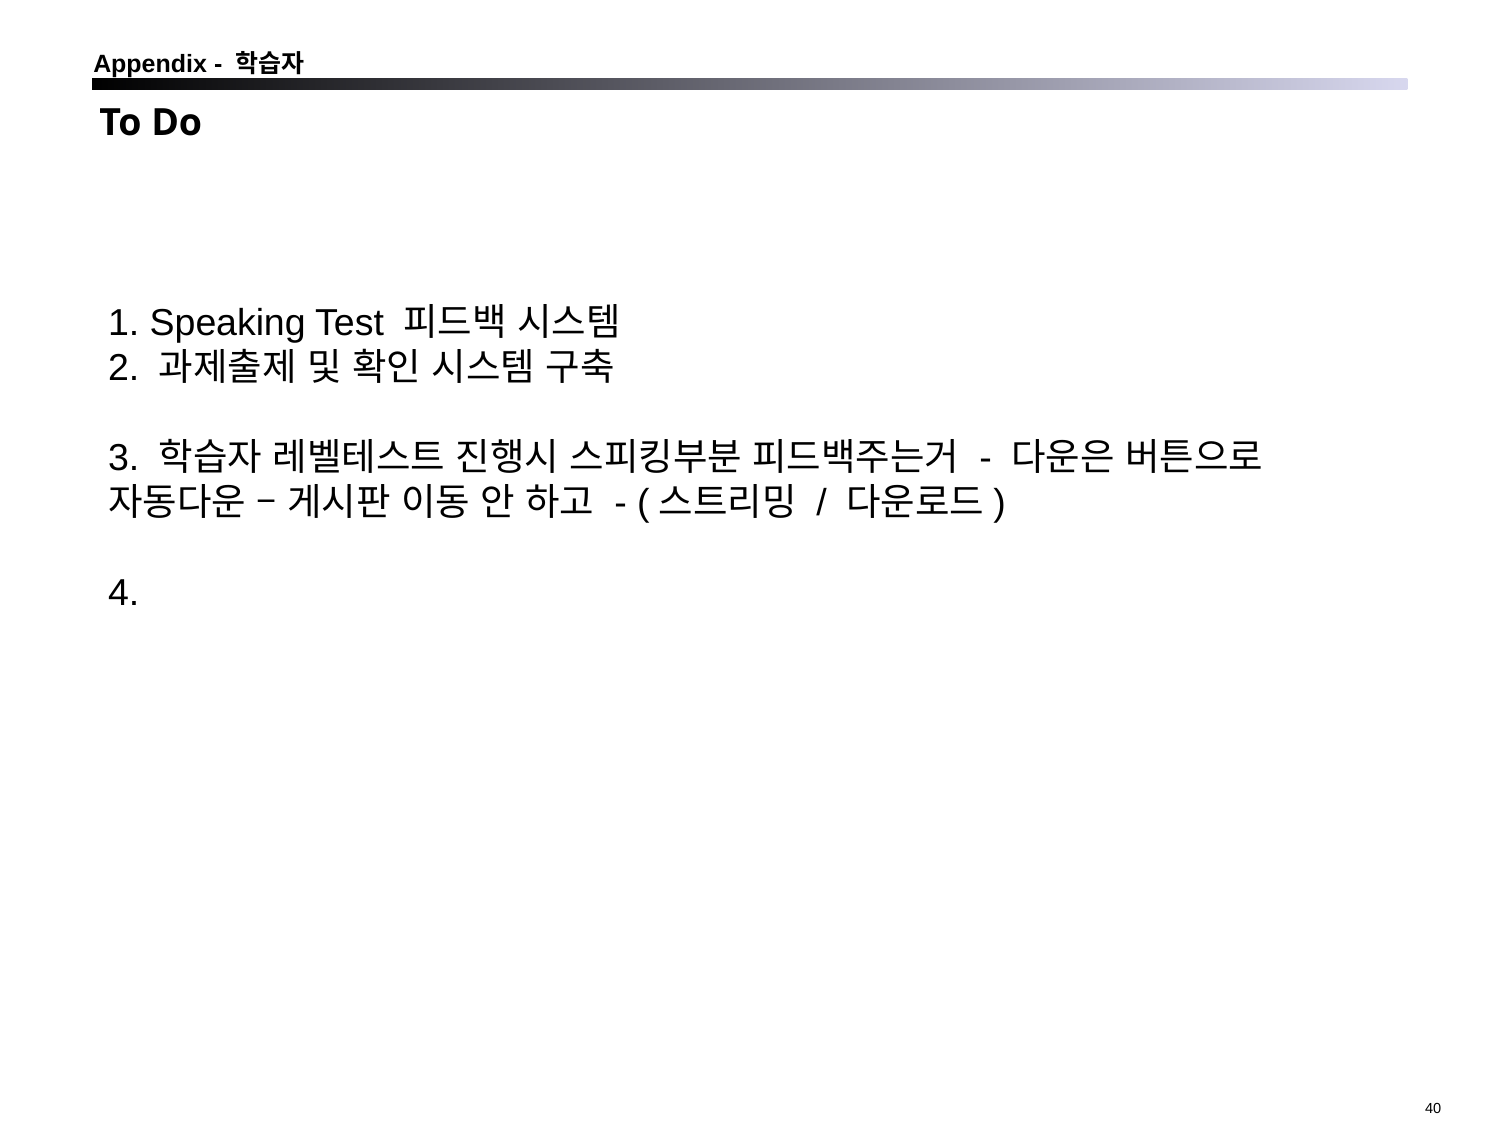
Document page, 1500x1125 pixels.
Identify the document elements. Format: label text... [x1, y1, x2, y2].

text_box To Do [99, 91, 1500, 225]
text_box 1. Speaking Test 피드백 시스템 2. 과제출제 및 확인 시스템 구축 3. 학습자 레벨테스트 진행시 스피킹부분 피드백주는거 - 다운은 버튼으로 자동다운 – 게시판 이동 안 하고 - (스트리밍 / 다운로드) 4. [93, 290, 1400, 666]
text_box Appendix - 학습자 [93, 47, 361, 78]
